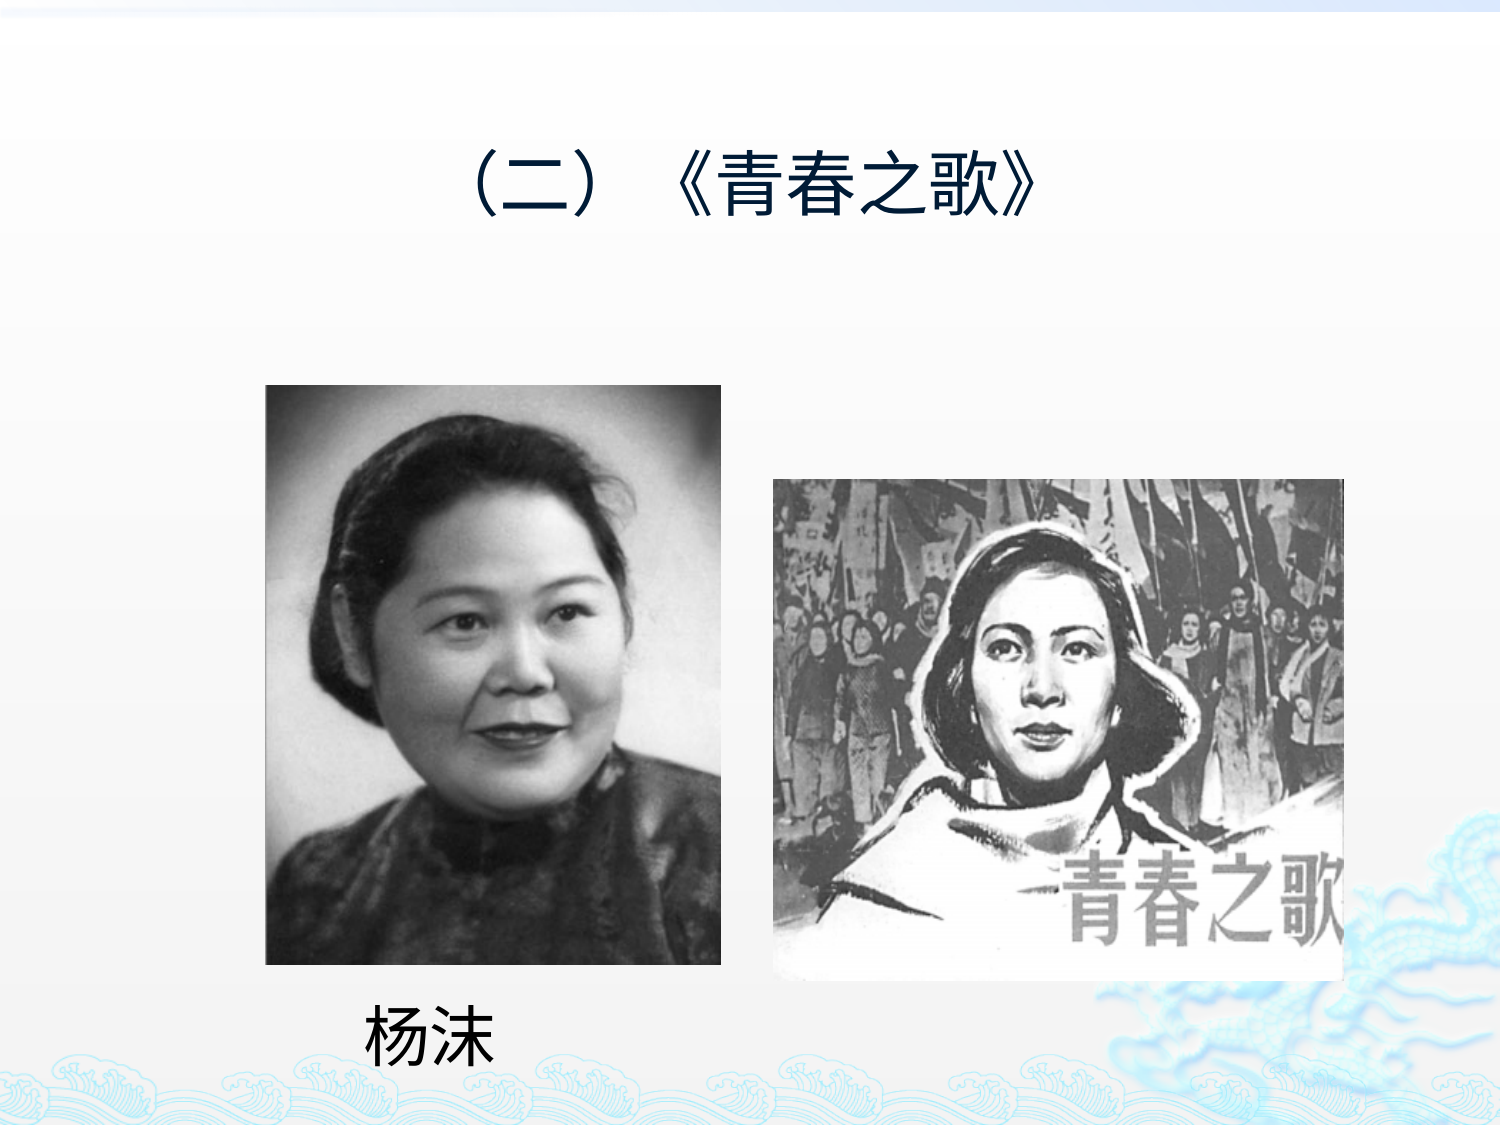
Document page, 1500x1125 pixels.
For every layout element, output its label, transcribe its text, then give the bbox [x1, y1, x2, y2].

picture [265, 384, 721, 965]
title （二）《青春之歌》 [75, 45, 1425, 233]
picture [773, 479, 1344, 981]
text_box 杨沫 [348, 987, 597, 1083]
